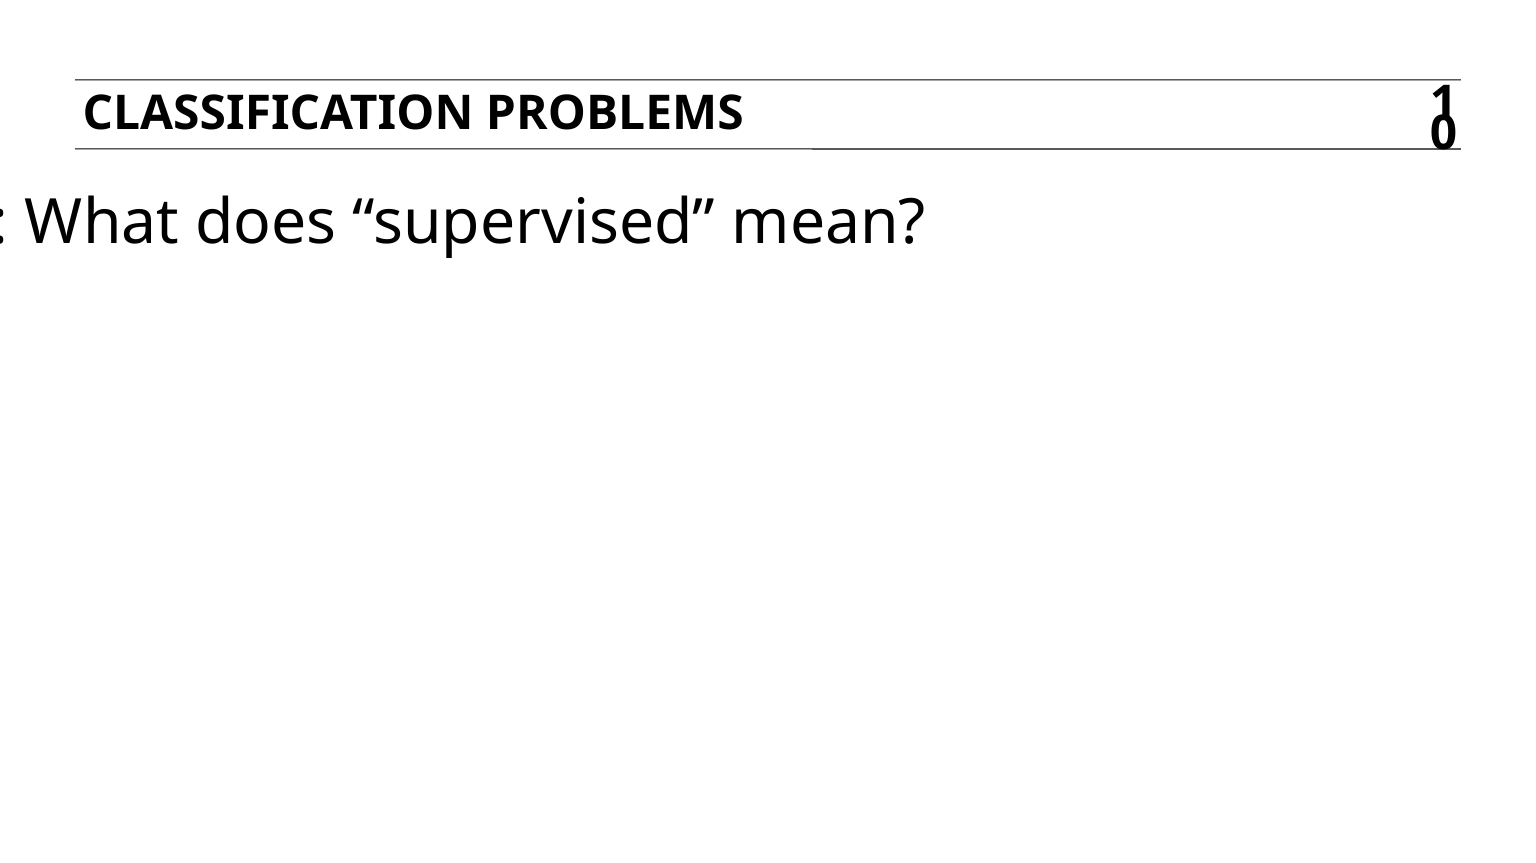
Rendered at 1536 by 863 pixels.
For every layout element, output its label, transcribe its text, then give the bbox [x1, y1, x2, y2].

text_box Q: What does “supervised” mean? [0, 173, 943, 339]
list Classification problems [67, 81, 1118, 132]
slide_number 10 [1419, 86, 1461, 138]
